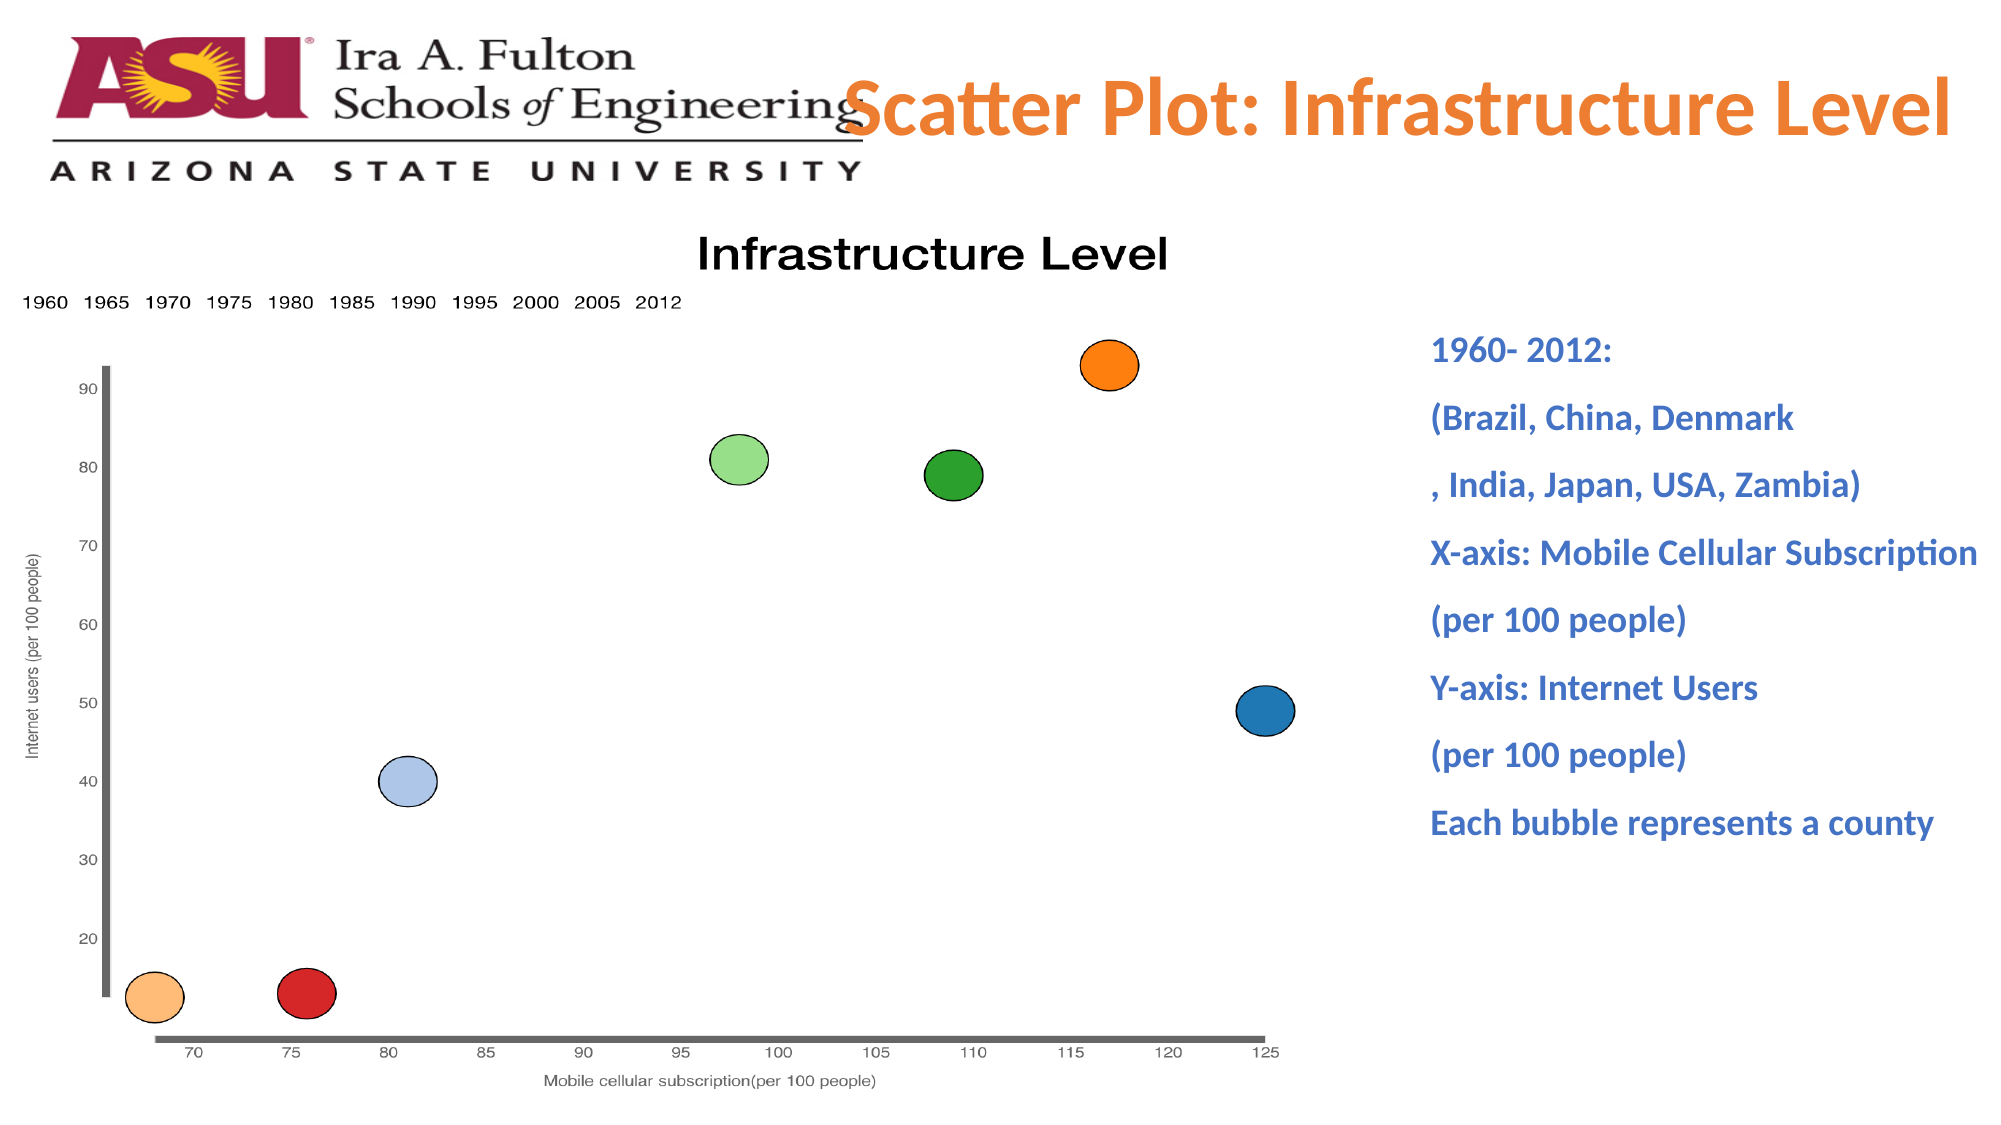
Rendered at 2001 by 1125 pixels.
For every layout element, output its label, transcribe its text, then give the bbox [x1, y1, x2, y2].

text_box Scatter Plot: Infrastructure Level [863, 45, 1987, 160]
picture [17, 230, 1363, 1092]
text_box [1363, 462, 1923, 913]
text_box 1960- 2012: (Brazil, China, Denmark , India, Japan, USA, Zambia) X-axis: Mobile Cellular Subscription (per 100 people) Y-axis: Internet Users (per 100 people) Each bubble represents a county [1415, 295, 2000, 851]
text_box [1363, 249, 1861, 439]
picture [49, 37, 863, 181]
